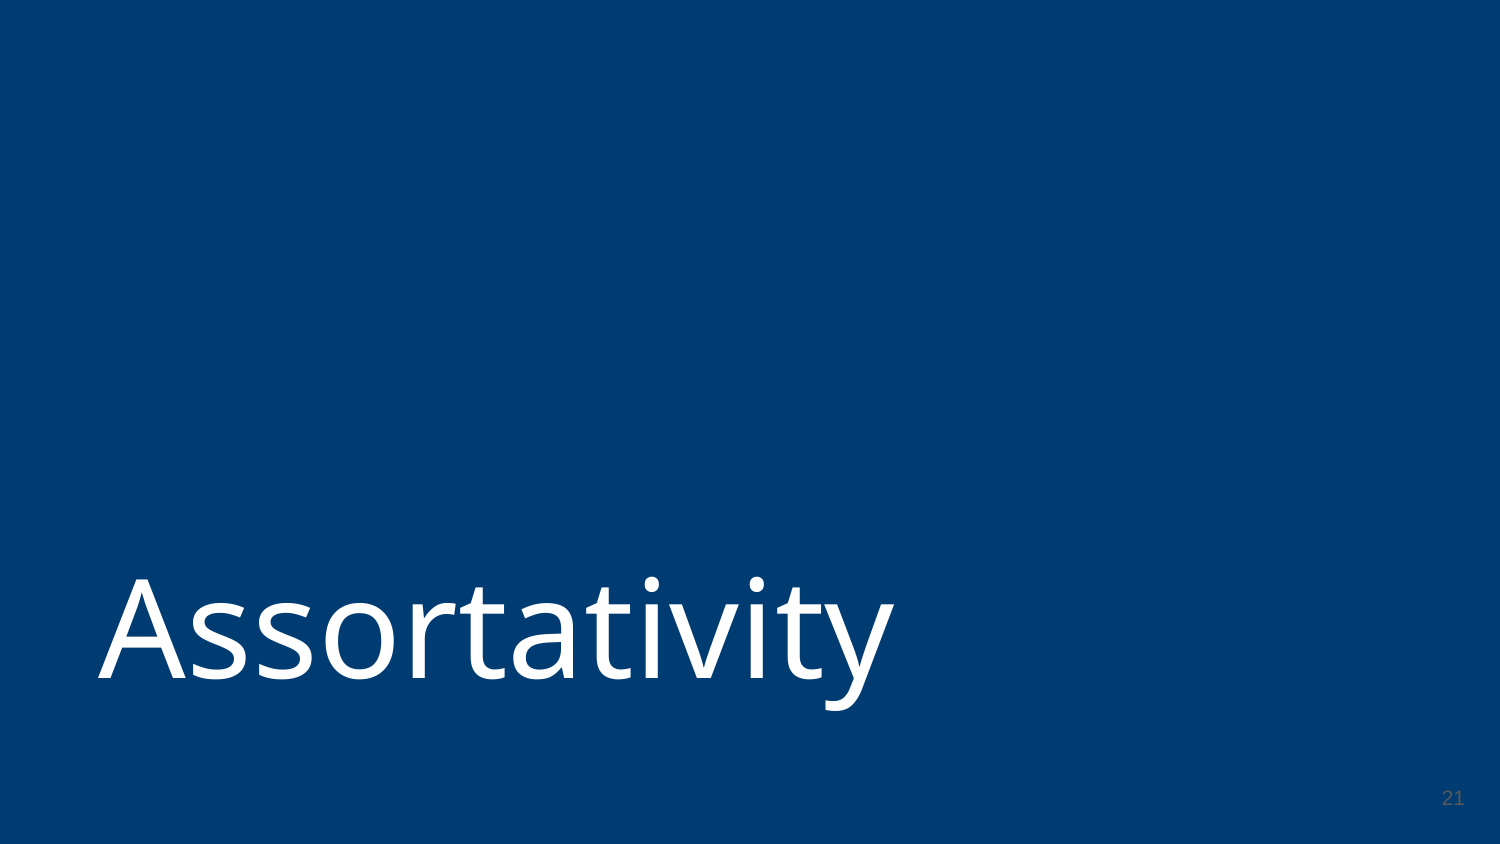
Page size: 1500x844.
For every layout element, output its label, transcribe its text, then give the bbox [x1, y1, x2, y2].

slide_number 21 [1389, 764, 1480, 830]
text_box Assortativity [83, 526, 1282, 722]
